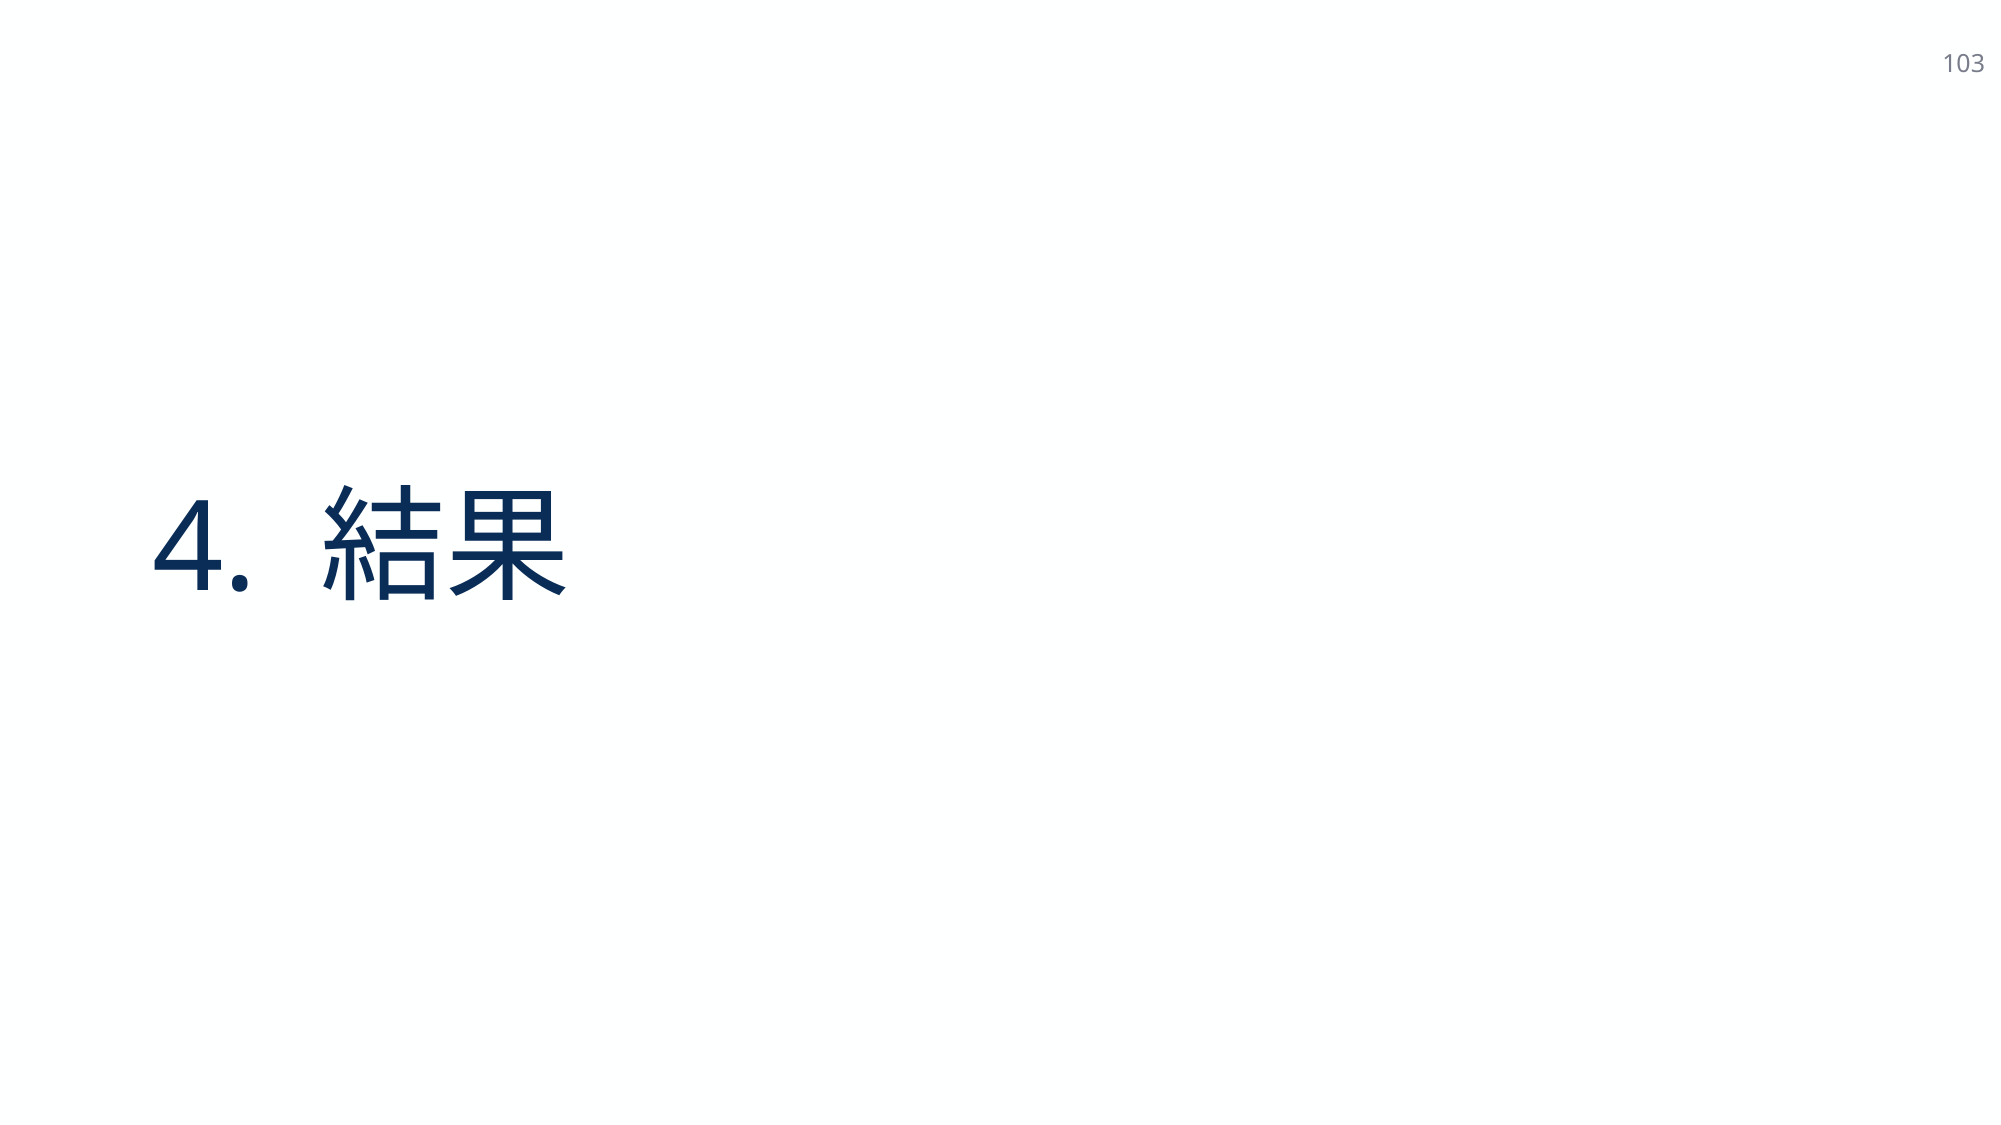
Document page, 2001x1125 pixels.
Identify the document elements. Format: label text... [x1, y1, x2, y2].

title 4. 結果 [137, 157, 1863, 626]
slide_number 102 [1843, 0, 2000, 130]
